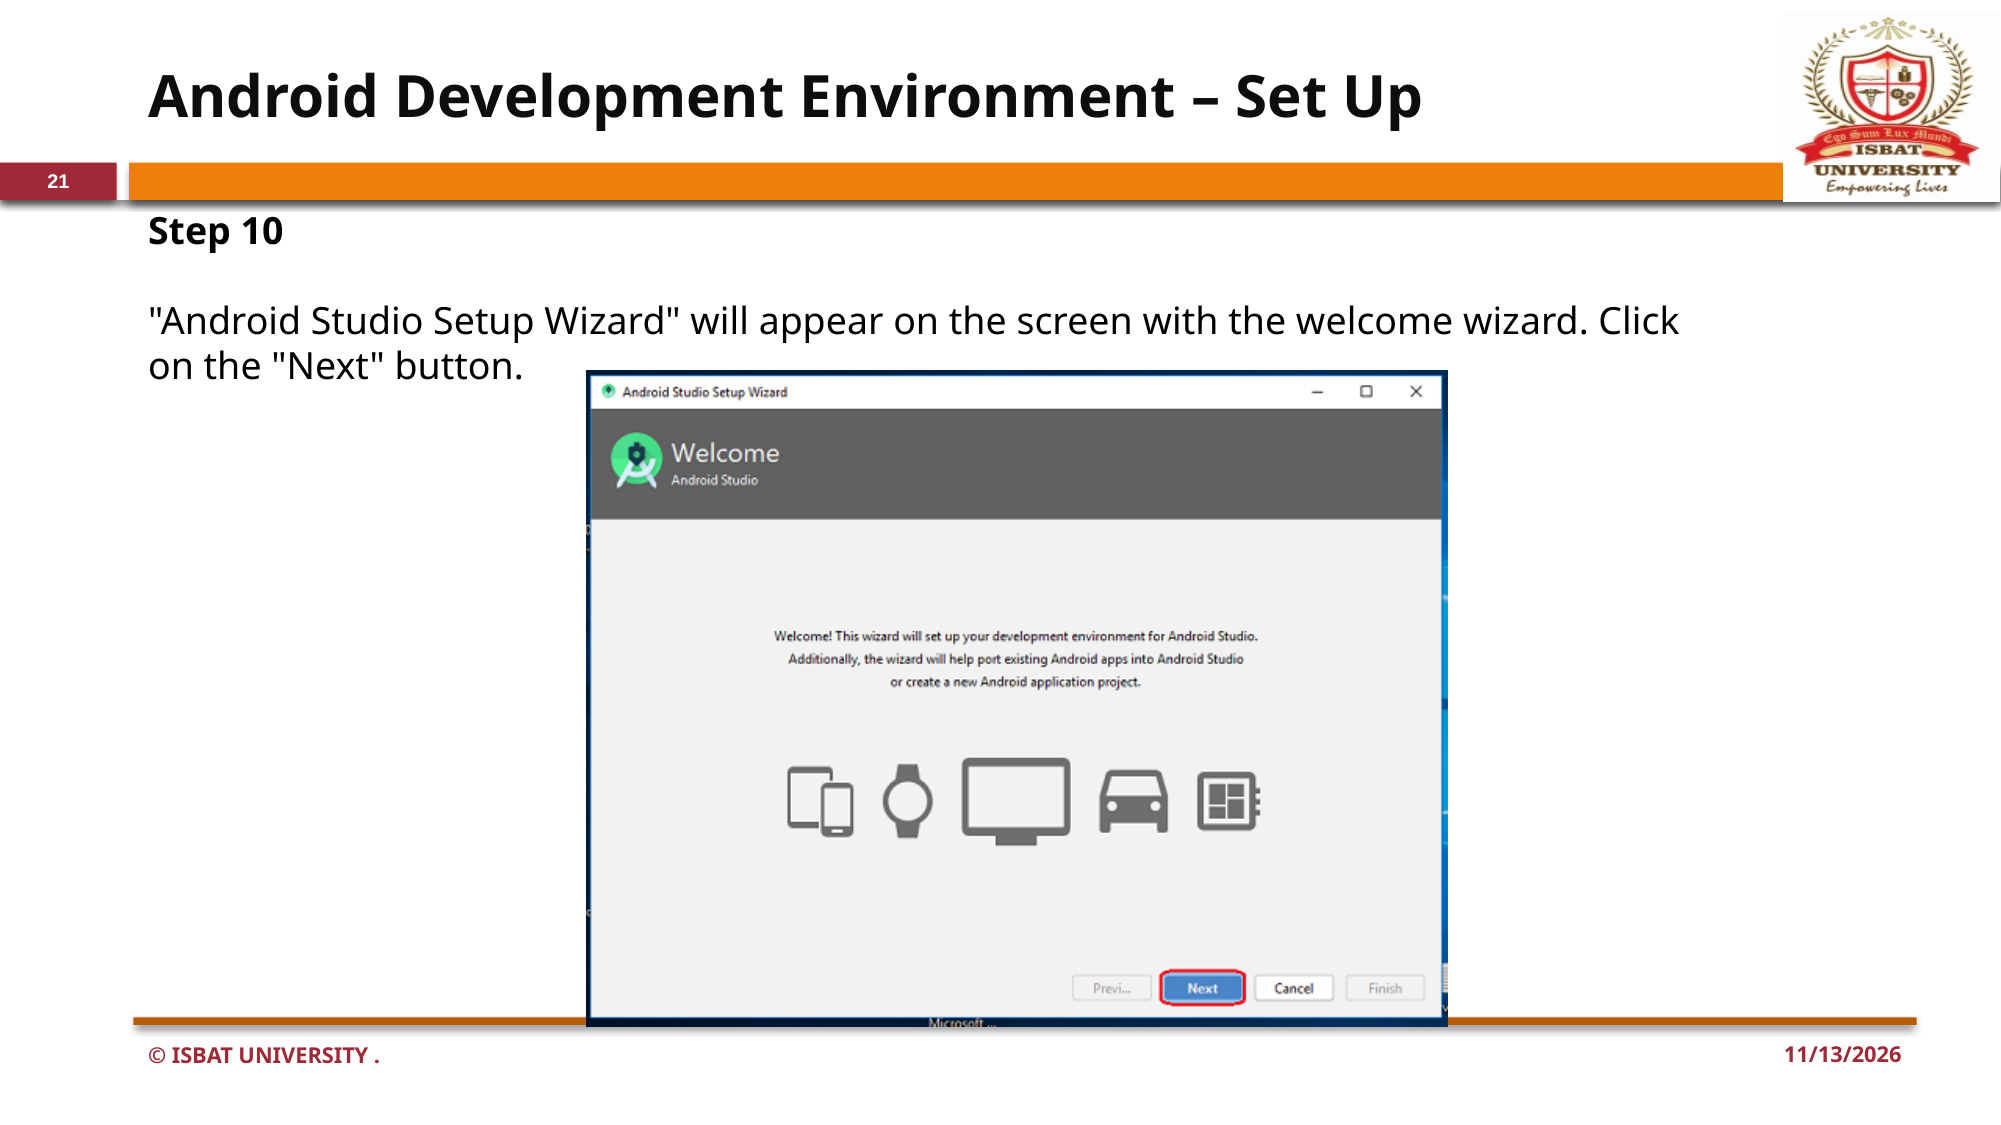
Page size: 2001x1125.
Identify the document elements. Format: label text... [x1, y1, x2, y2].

picture [1783, 12, 2000, 202]
text_box Step 10 "Android Studio Setup Wizard" will appear on the screen with the welcome wizard. Click on the "Next" button. [133, 199, 1706, 575]
title Android Development Environment – Set Up [133, 24, 1784, 163]
picture [586, 370, 1448, 1027]
slide_number 21 [0, 161, 117, 200]
